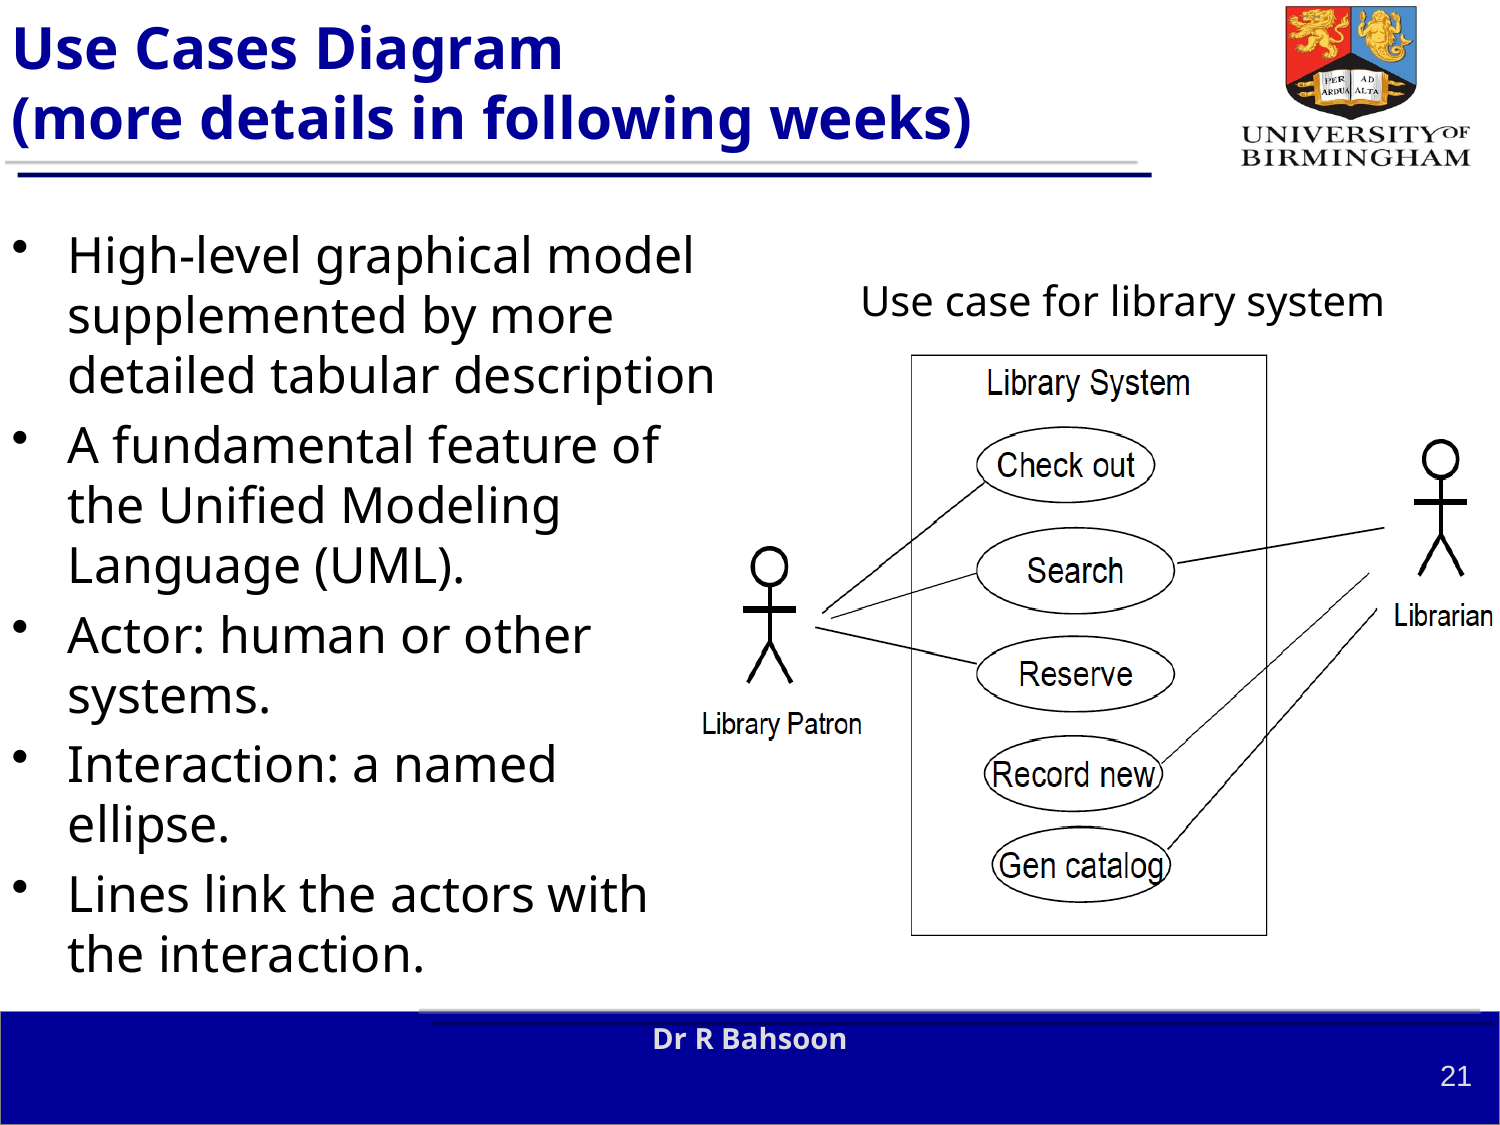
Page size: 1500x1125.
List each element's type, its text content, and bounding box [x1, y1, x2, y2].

picture [690, 349, 1499, 958]
title Use Cases Diagram (more details in following weeks) [0, 0, 1164, 175]
footer Dr R Bahsoon [437, 1012, 1063, 1091]
text_box High-level graphical model supplemented by more detailed tabular description A fundamental feature of the Unified Modeling Language (UML). Actor: human or other systems. Interaction: a named ellipse. Lines link the actors with the interaction. [0, 215, 744, 971]
text_box Use case for library system [845, 267, 1400, 332]
slide_number 21 [1125, 1050, 1488, 1113]
picture [1208, 0, 1500, 188]
